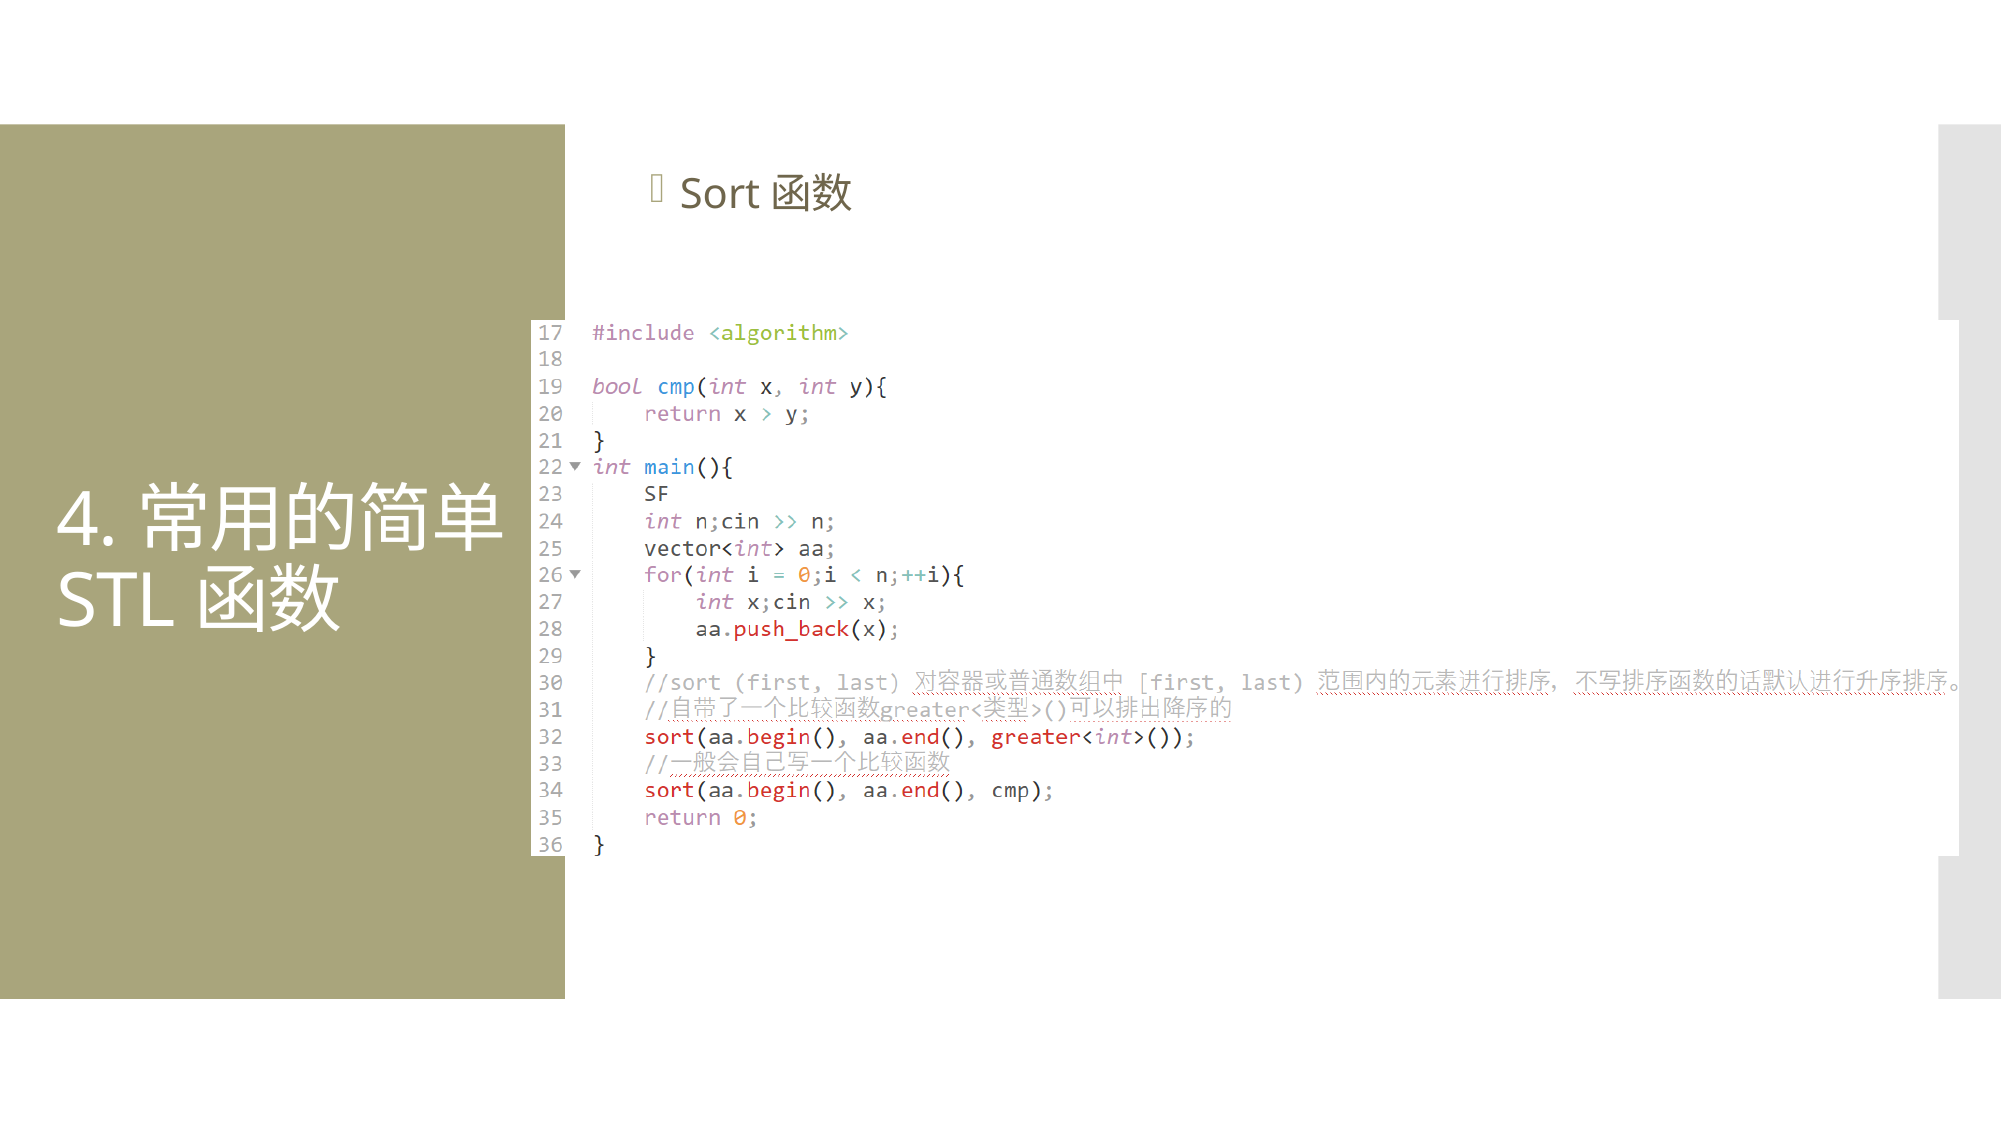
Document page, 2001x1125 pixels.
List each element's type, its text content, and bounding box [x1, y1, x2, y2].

title 4.常用的简单STL函数 [41, 184, 525, 940]
list Sort函数 [634, 141, 1551, 250]
picture [531, 320, 1959, 856]
